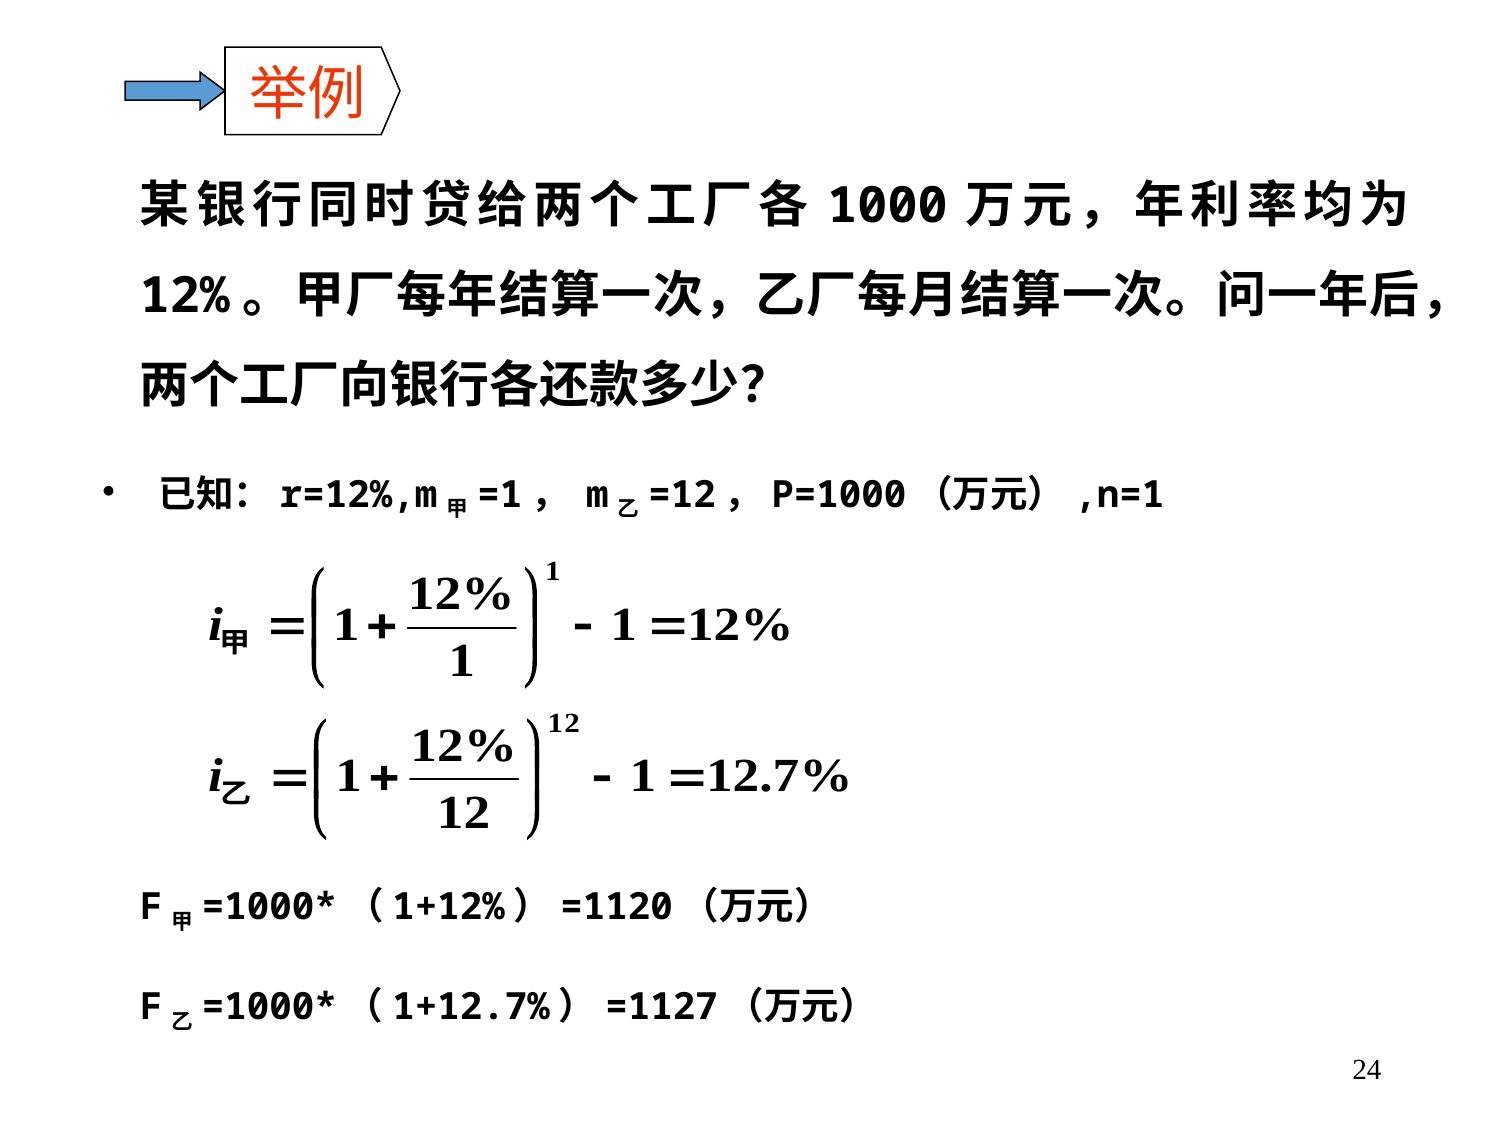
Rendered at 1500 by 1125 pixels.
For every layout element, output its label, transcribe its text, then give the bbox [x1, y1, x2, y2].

text_box [125, 72, 226, 110]
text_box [199, 548, 862, 850]
text_box F乙=1000*（1+12.7%）=1127（万元） [124, 974, 1188, 1041]
slide_number 24 [1059, 1042, 1397, 1103]
text_box 某银行同时贷给两个工厂各1000万元，年利率均为12%。甲厂每年结算一次，乙厂每月结算一次。问一年后，两个工厂向银行各还款多少？ [124, 134, 1437, 424]
text_box 举例 [225, 47, 400, 135]
text_box 已知：r=12%,m甲=1， m乙=12，P=1000（万元）,n=1 [87, 462, 1388, 600]
text_box F甲=1000*（1+12%）=1120（万元） [125, 874, 1125, 941]
